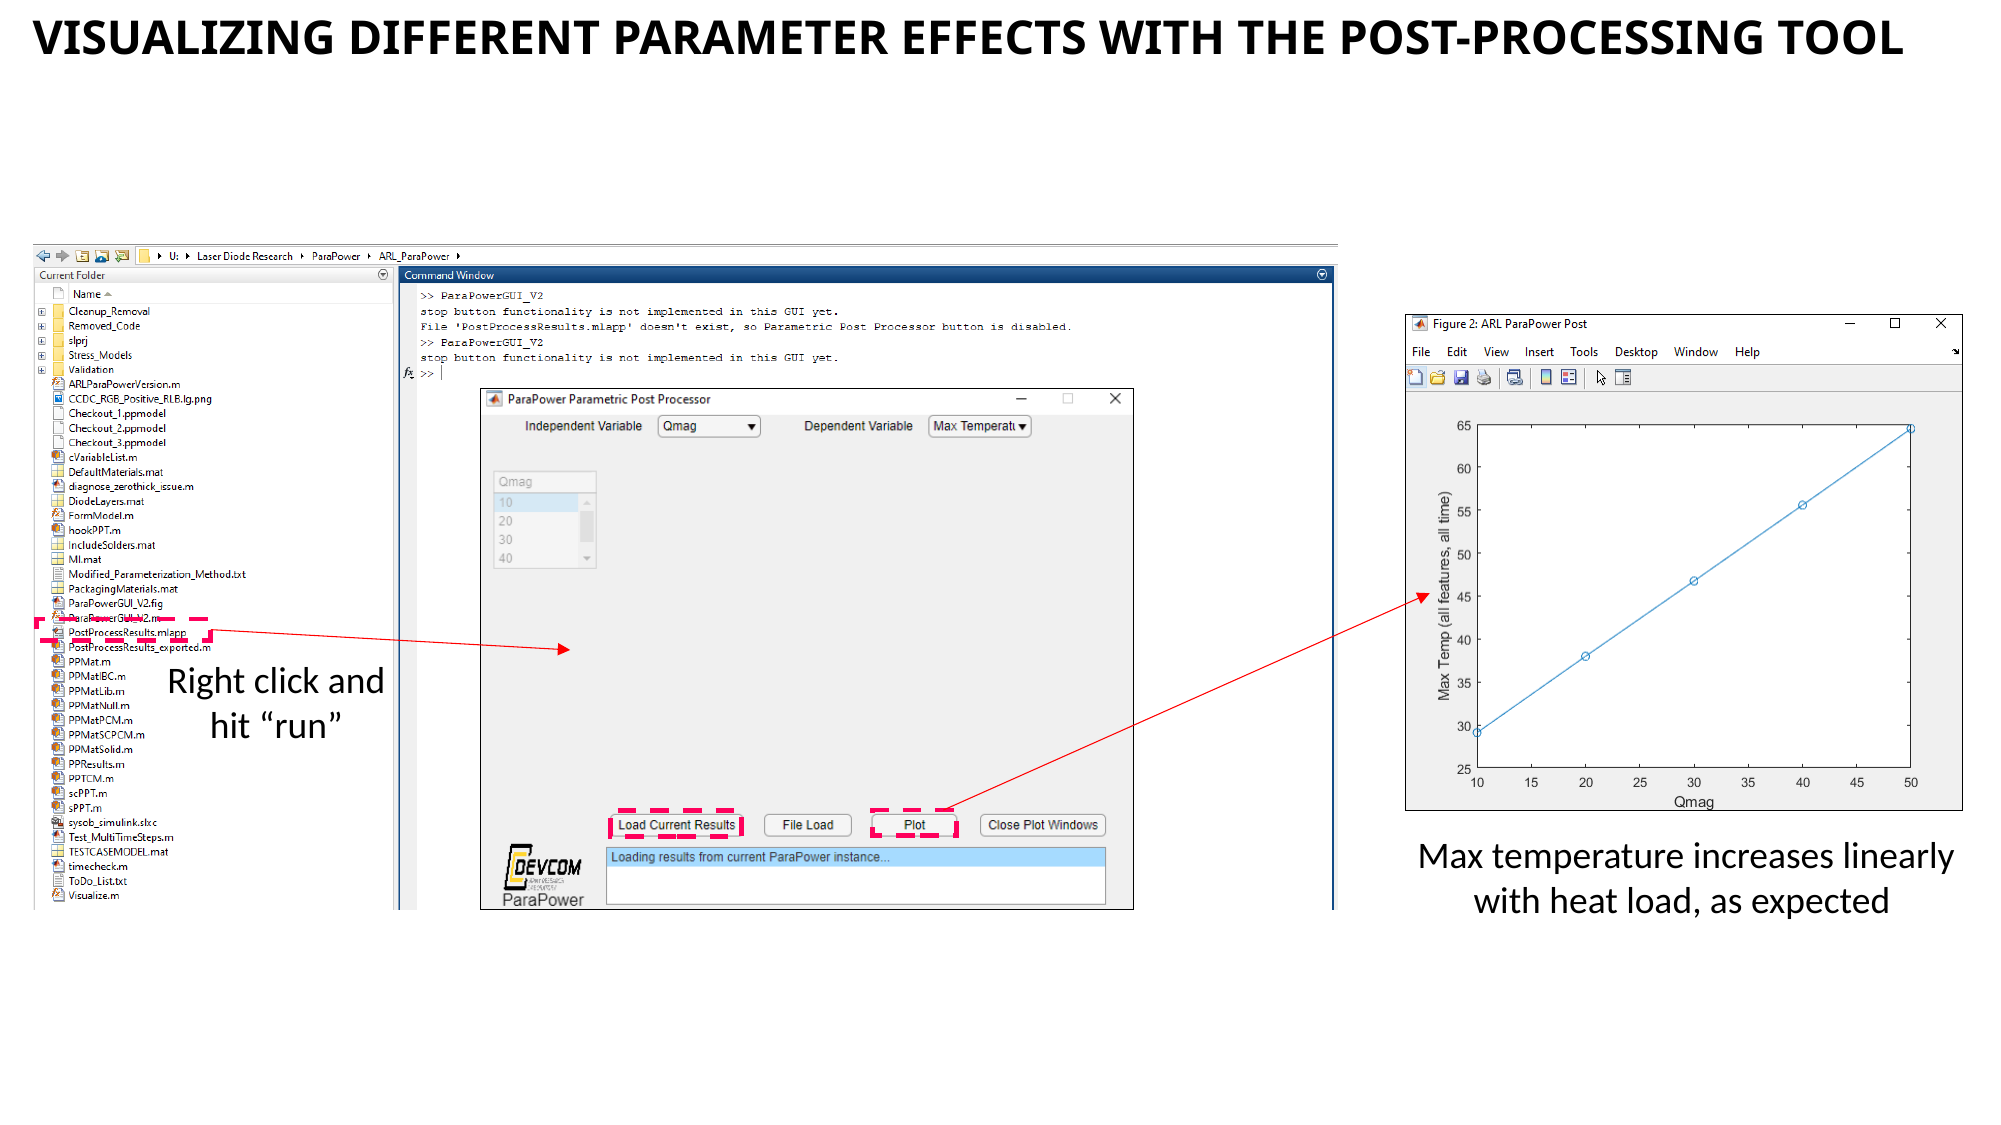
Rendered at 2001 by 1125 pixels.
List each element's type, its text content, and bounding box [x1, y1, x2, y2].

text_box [943, 593, 1430, 811]
picture [1405, 314, 1963, 811]
picture [480, 388, 1134, 910]
text_box Max temperature increases linearly with heat load, as expected [1399, 823, 1974, 929]
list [33, 244, 1338, 910]
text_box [210, 629, 571, 650]
title Visualizing Different Parameter Effects With the Post-Processing Tool [17, 6, 1979, 115]
